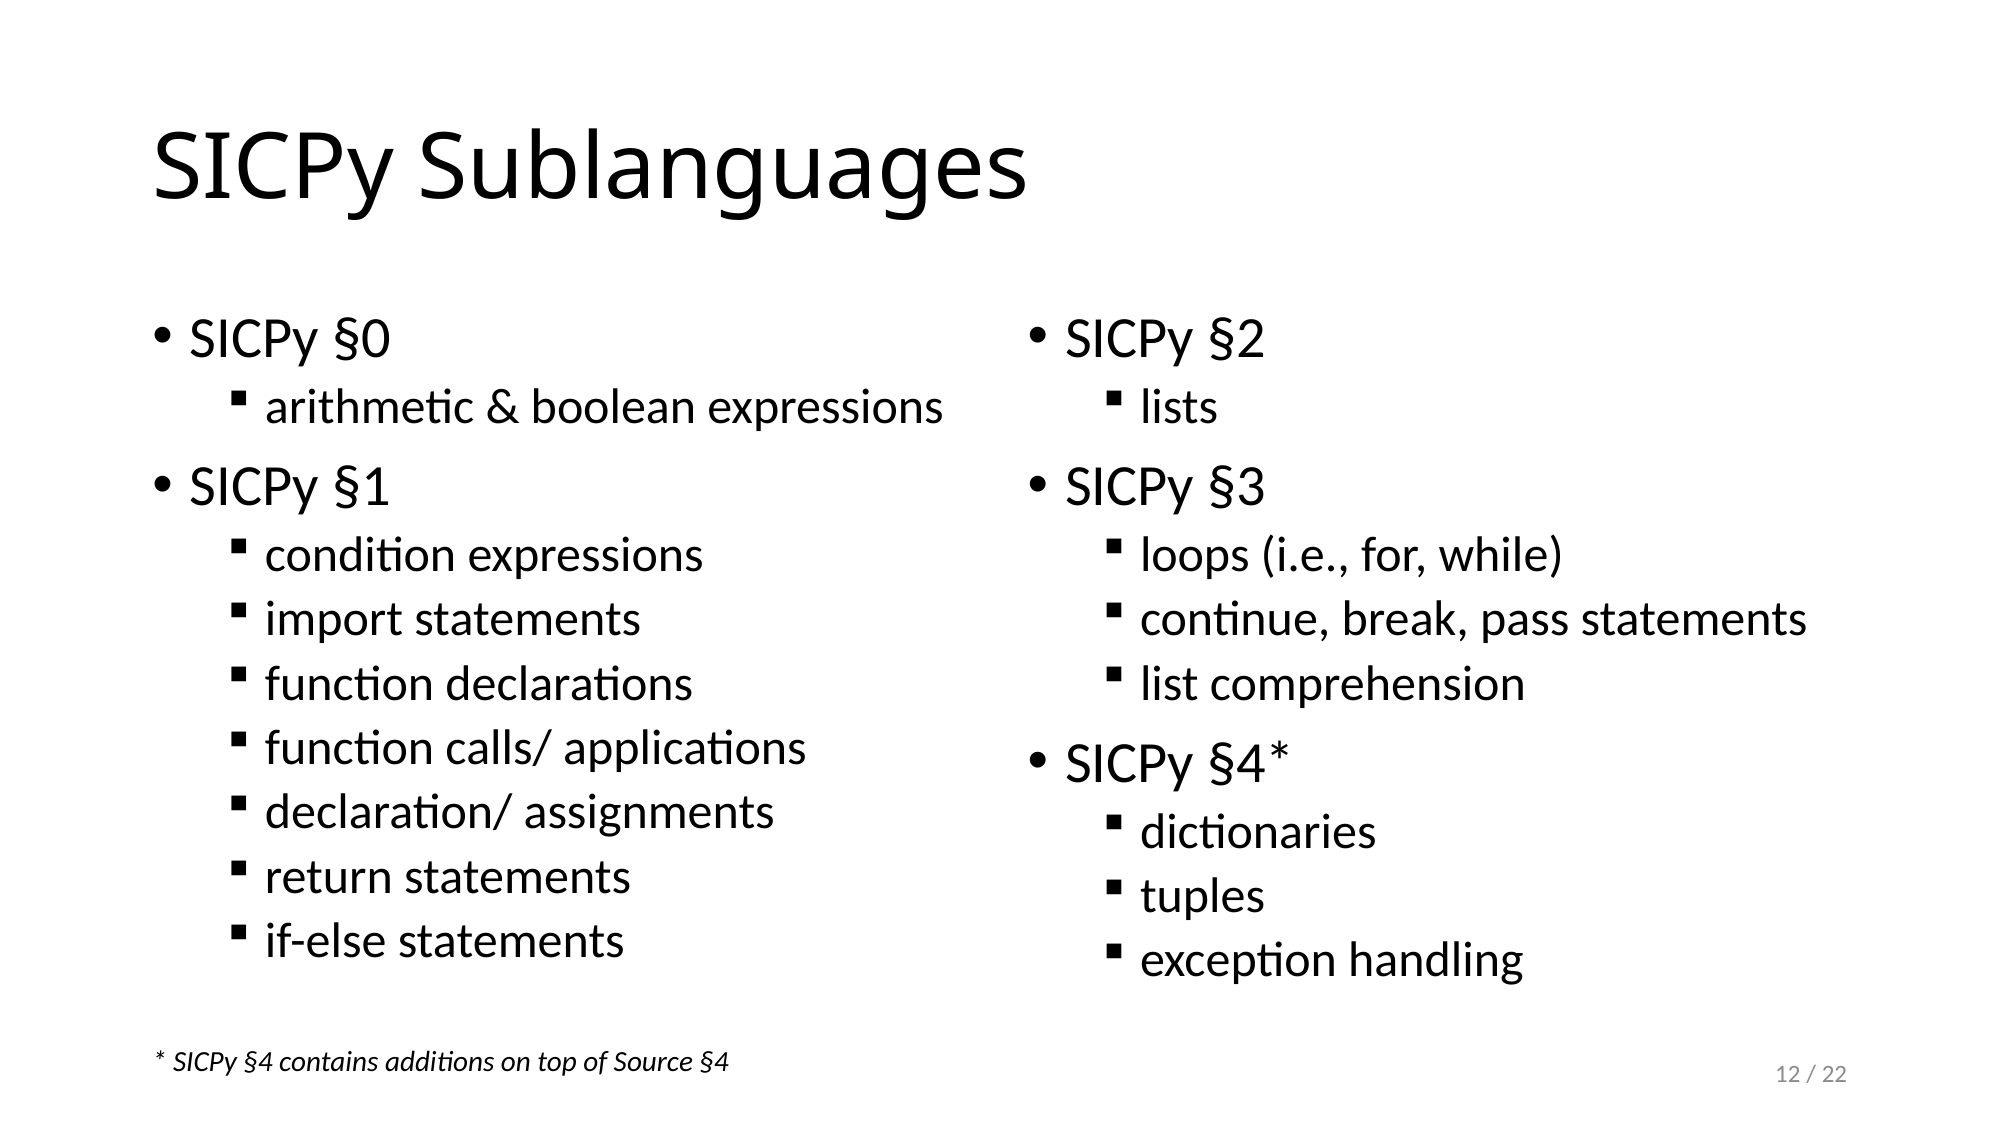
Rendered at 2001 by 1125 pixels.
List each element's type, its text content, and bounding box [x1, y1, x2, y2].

title SICPy Sublanguages [137, 59, 1863, 278]
list SICPy §0 arithmetic & boolean expressions SICPy §1 condition expressions import statements function declarations function calls/ applications declaration/ assignments return statements if-else statements [137, 299, 988, 1014]
list SICPy §2 lists SICPy §3 loops (i.e., for, while) continue, break, pass statements list comprehension SICPy §4* dictionaries tuples exception handling [1012, 299, 1863, 1014]
slide_number 12 / 22 [1412, 1042, 1863, 1103]
text_box * SICPy §4 contains additions on top of Source §4 [137, 1035, 1440, 1086]
